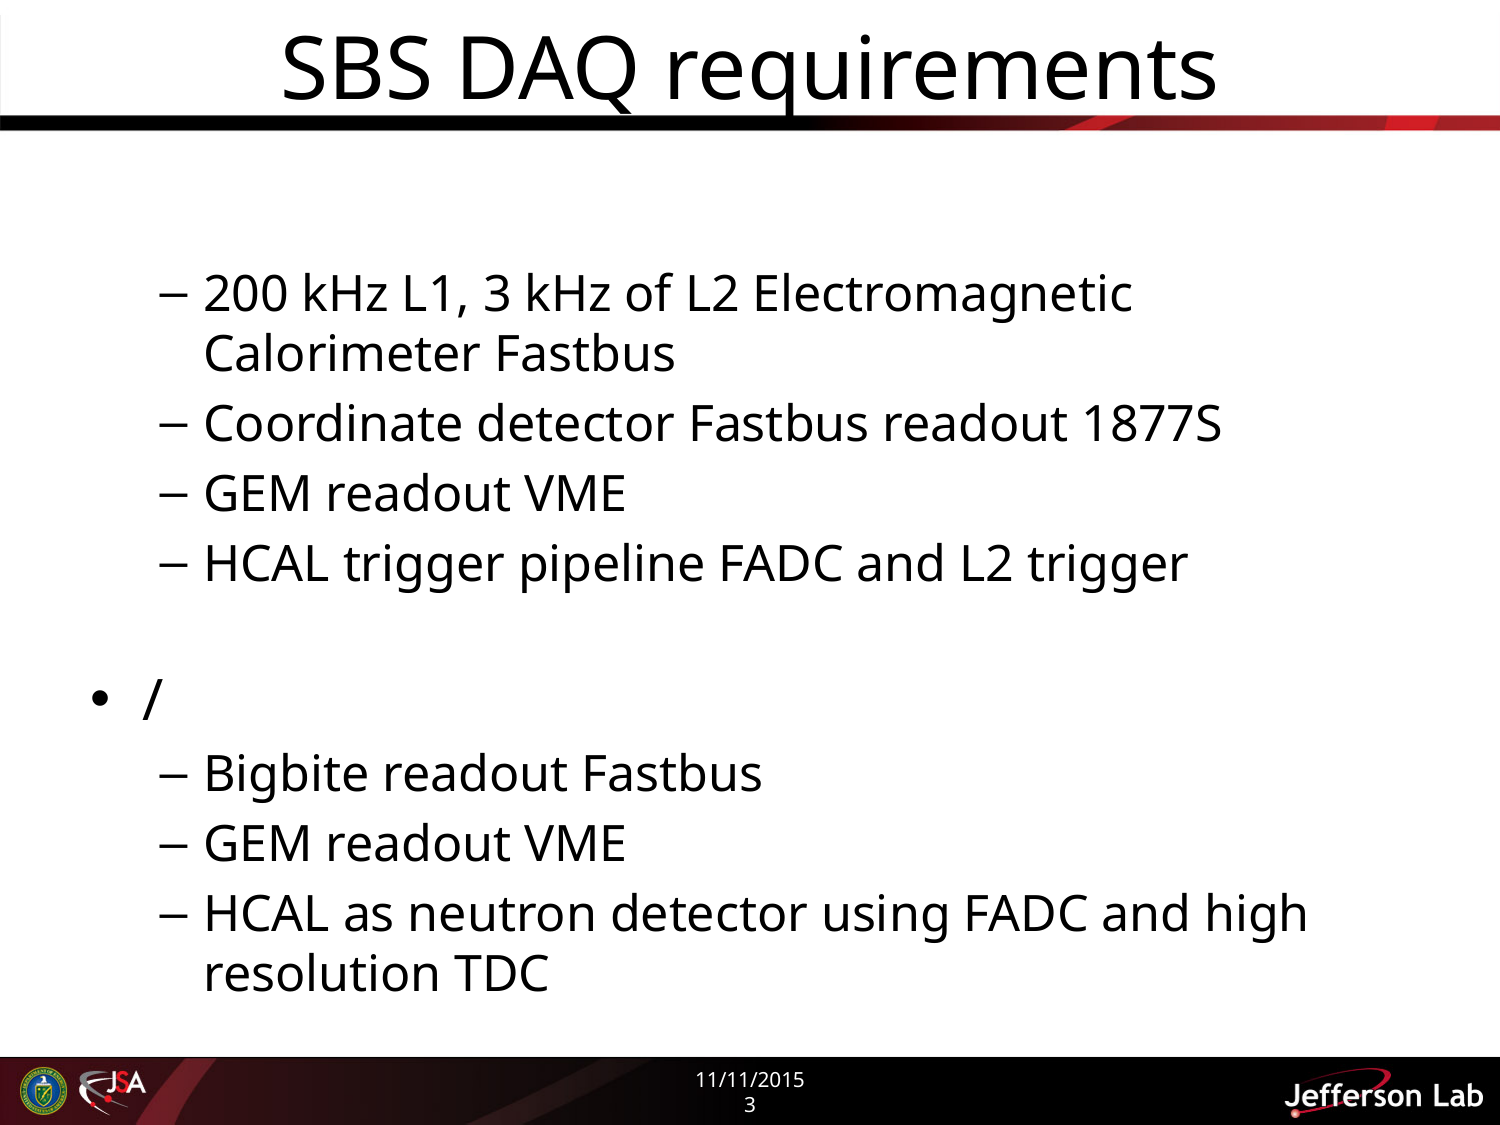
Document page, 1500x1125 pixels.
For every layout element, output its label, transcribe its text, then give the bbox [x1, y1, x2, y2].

picture [0, 0, 1500, 1125]
title SBS DAQ requirements [75, 31, 1425, 98]
slide_number 3 [575, 1090, 925, 1122]
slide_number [575, 1048, 925, 1090]
